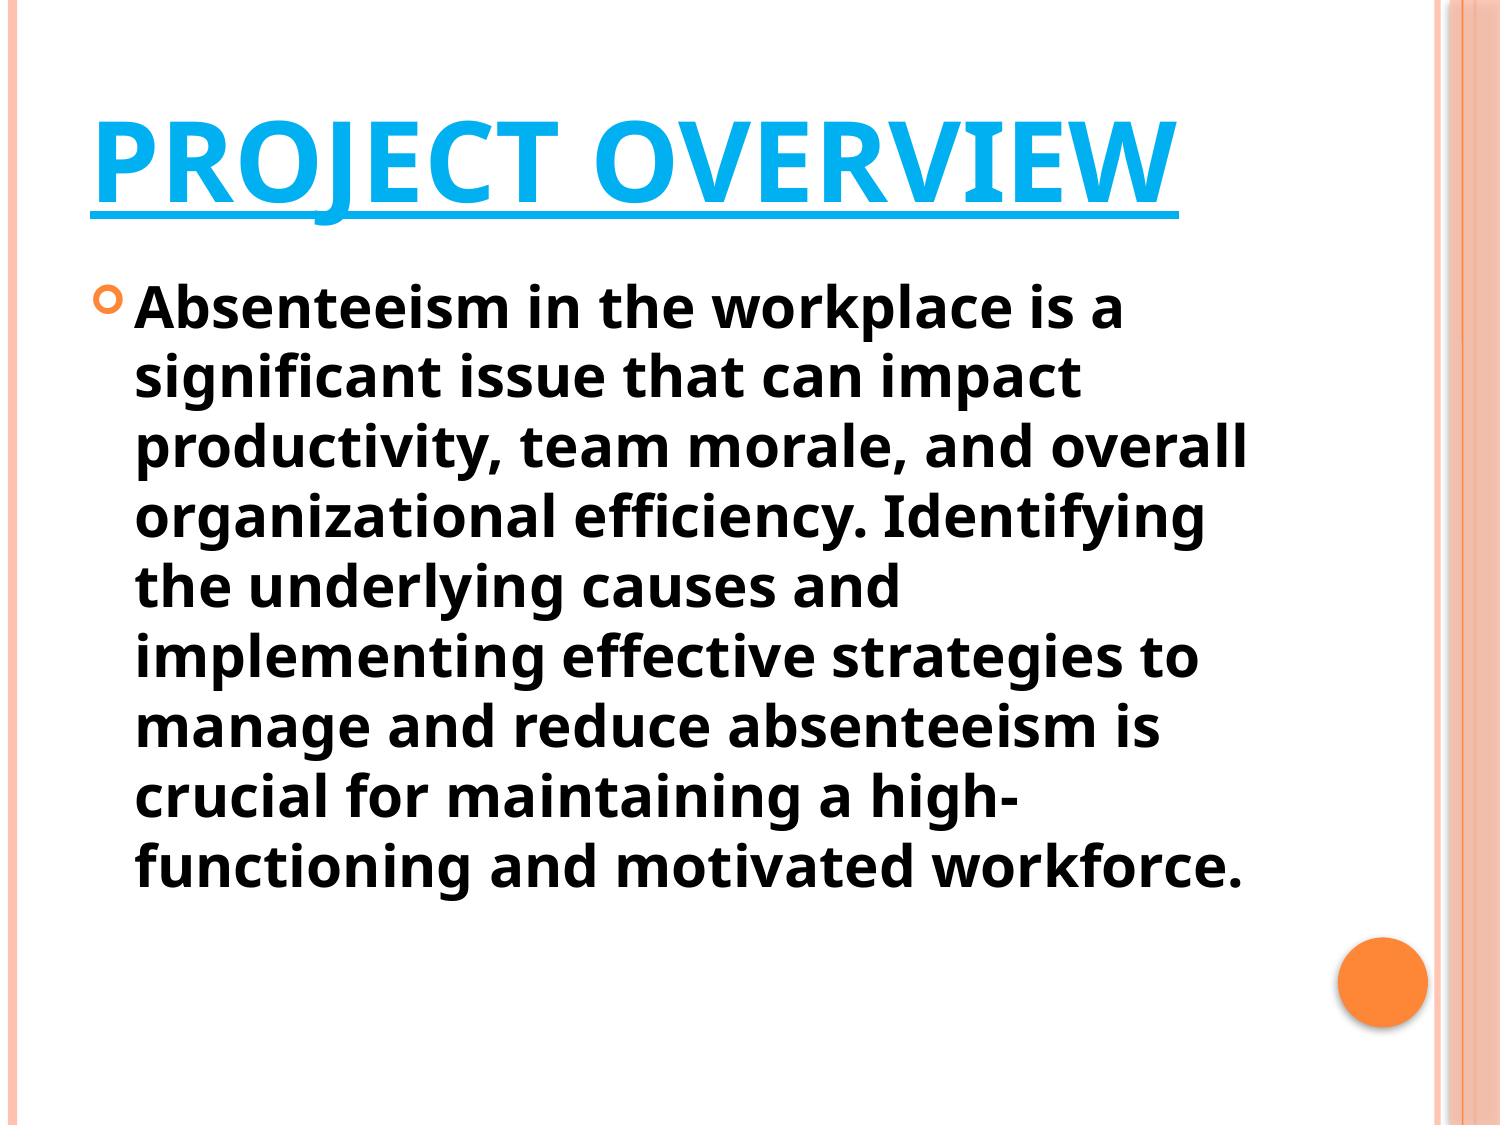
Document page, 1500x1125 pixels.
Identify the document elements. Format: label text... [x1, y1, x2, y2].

list Absenteeism in the workplace is a significant issue that can impact productivity, team morale, and overall organizational efficiency. Identifying the underlying causes and implementing effective strategies to manage and reduce absenteeism is crucial for maintaining a high-functioning and motivated workforce. [75, 262, 1300, 1062]
title Project overview [75, 45, 1300, 233]
